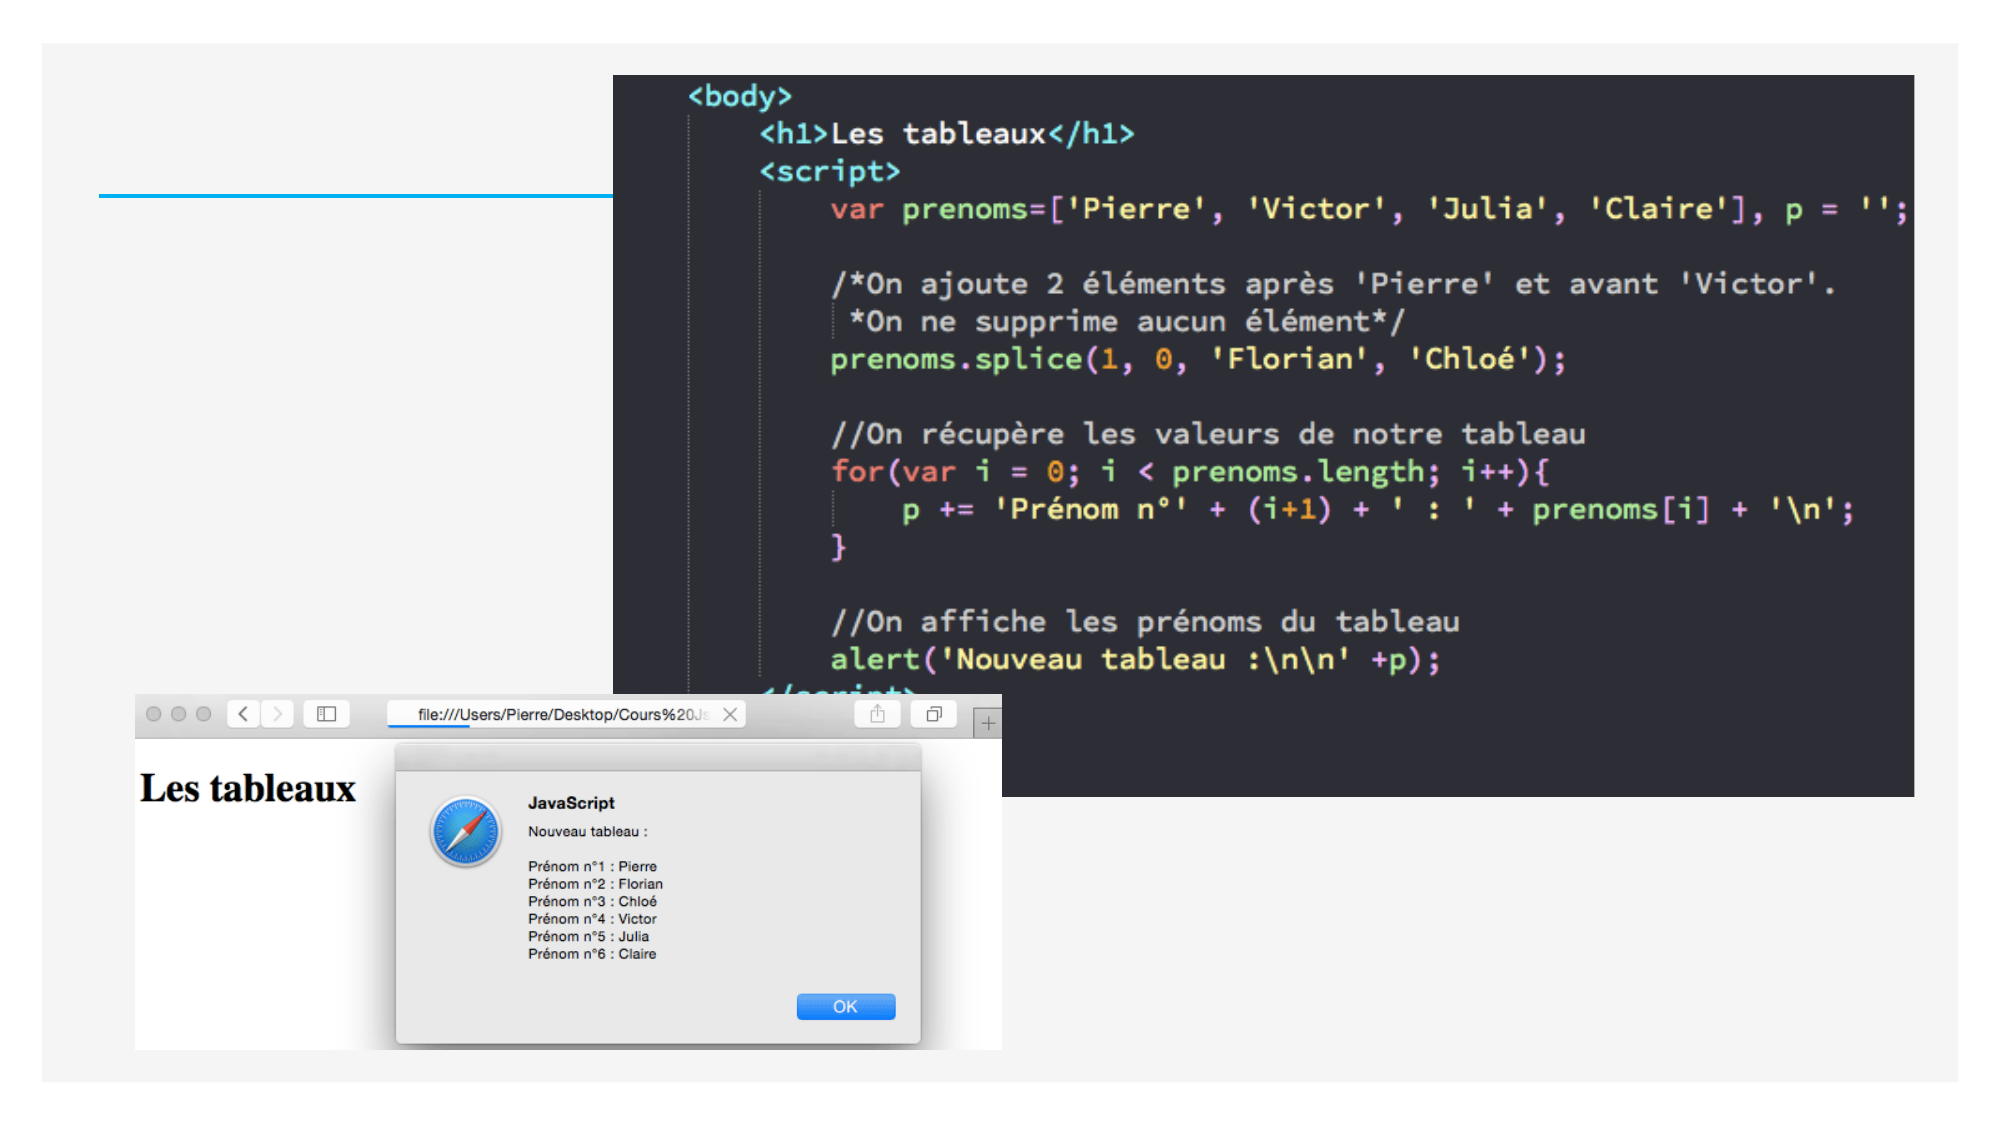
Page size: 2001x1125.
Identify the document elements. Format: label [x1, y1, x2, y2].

picture [135, 74, 1915, 1050]
